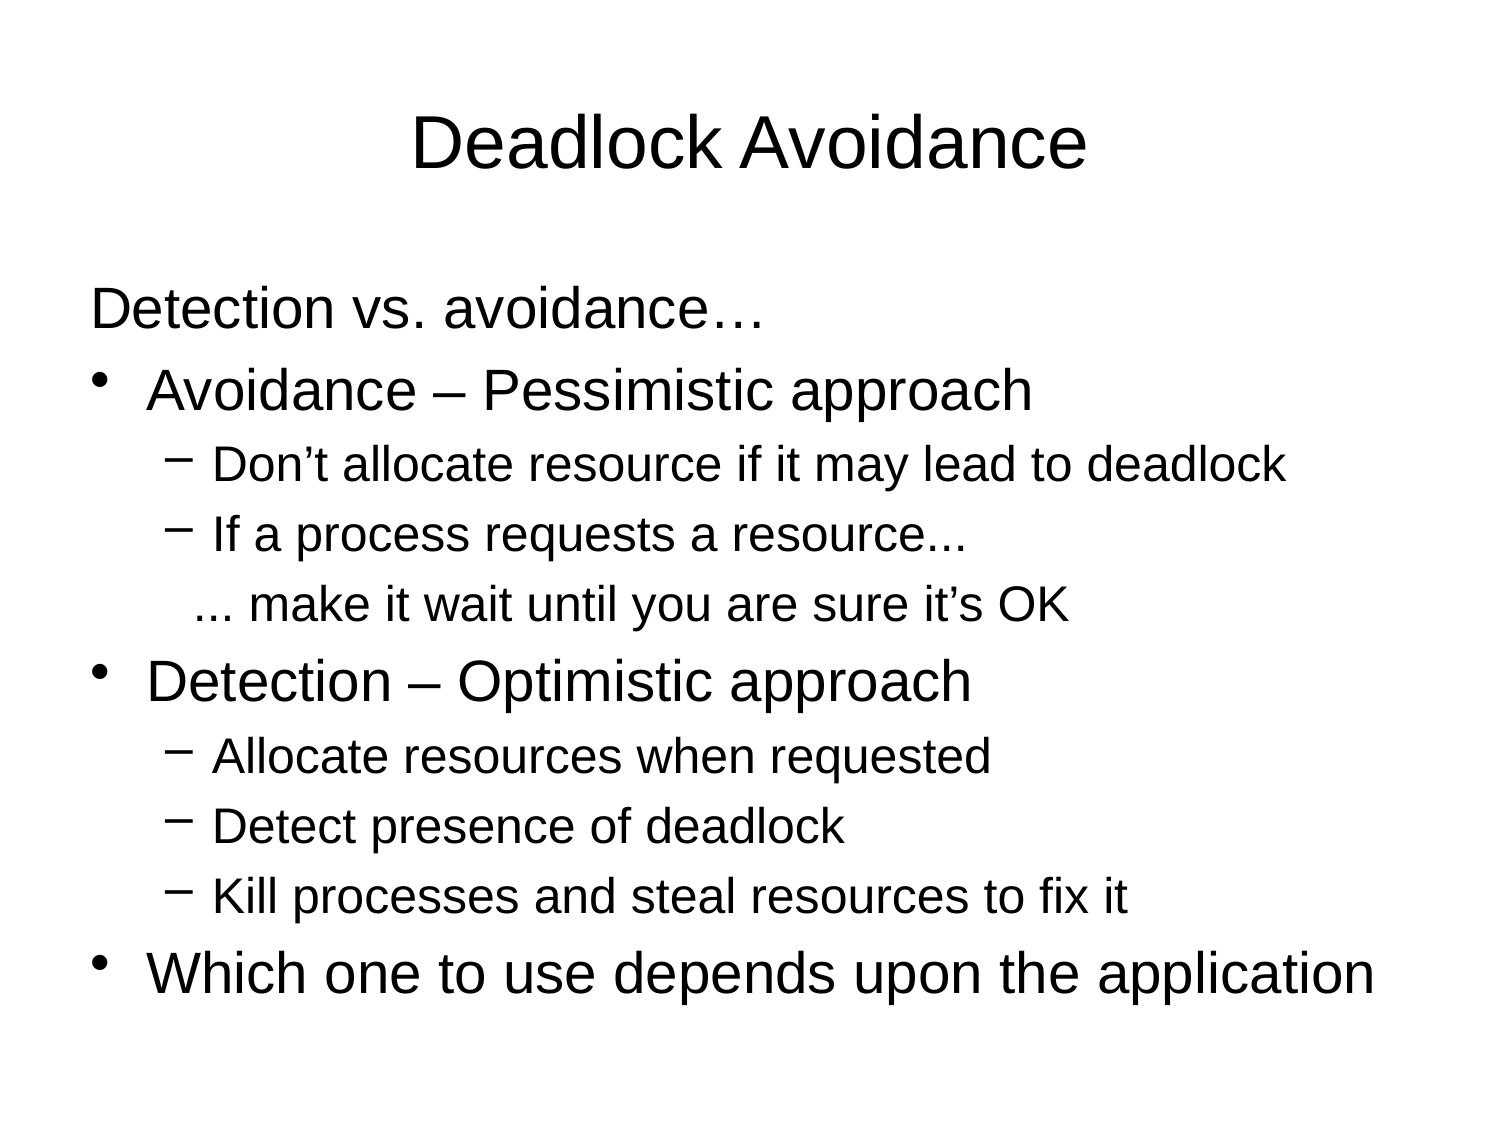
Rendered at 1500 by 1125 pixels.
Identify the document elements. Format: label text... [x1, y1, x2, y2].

title Deadlock Avoidance [74, 44, 1426, 233]
list Detection vs. avoidance… Avoidance – Pessimistic approach Don’t allocate resource if it may lead to deadlock If a process requests a resource... ... make it wait until you are sure it’s OK Detection – Optimistic approach Allocate resources when requested Detect presence of deadlock Kill processes and steal resources to fix it Which one to use depends upon the application [74, 262, 1438, 1063]
